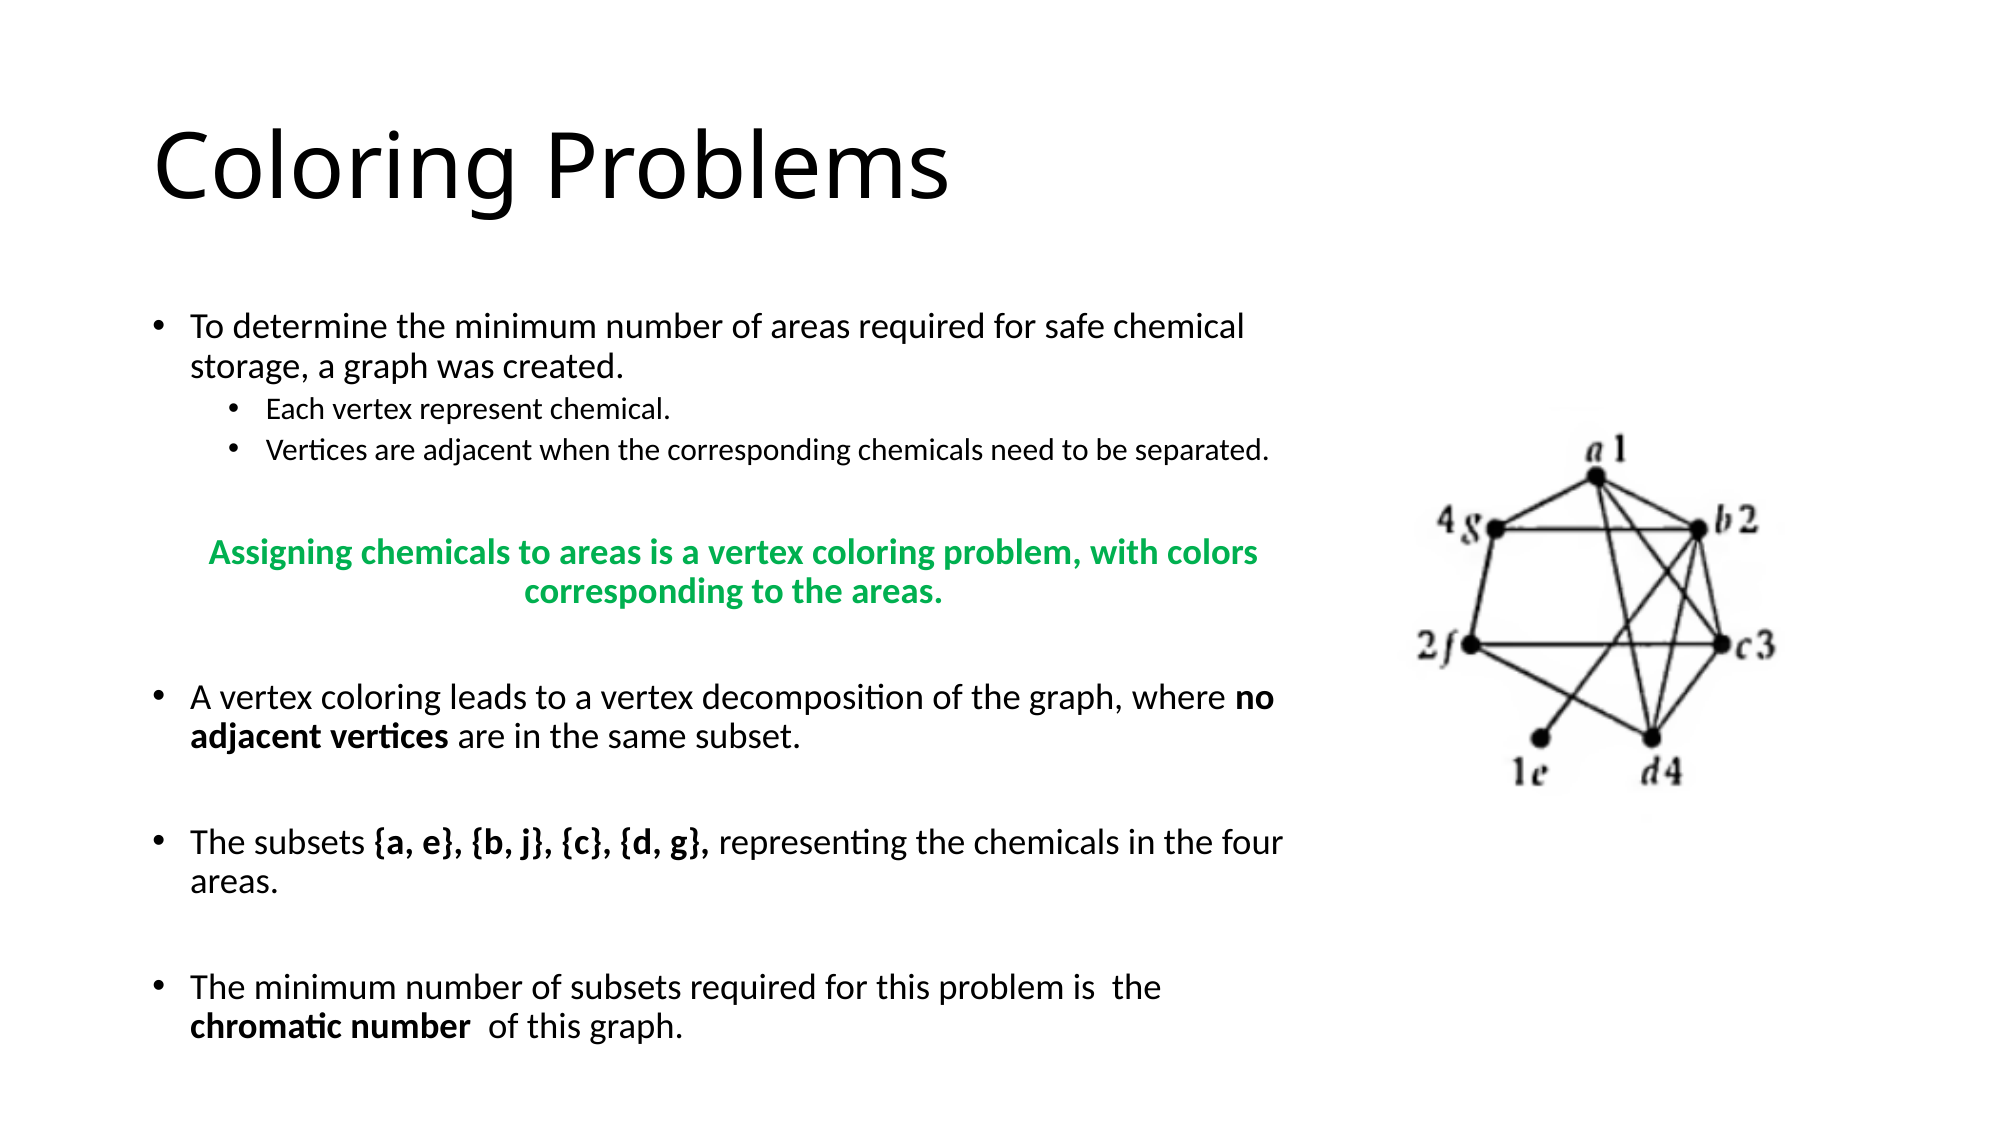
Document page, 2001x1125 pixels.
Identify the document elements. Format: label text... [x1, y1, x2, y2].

picture [1379, 407, 1821, 834]
title Coloring Problems [137, 59, 1863, 278]
